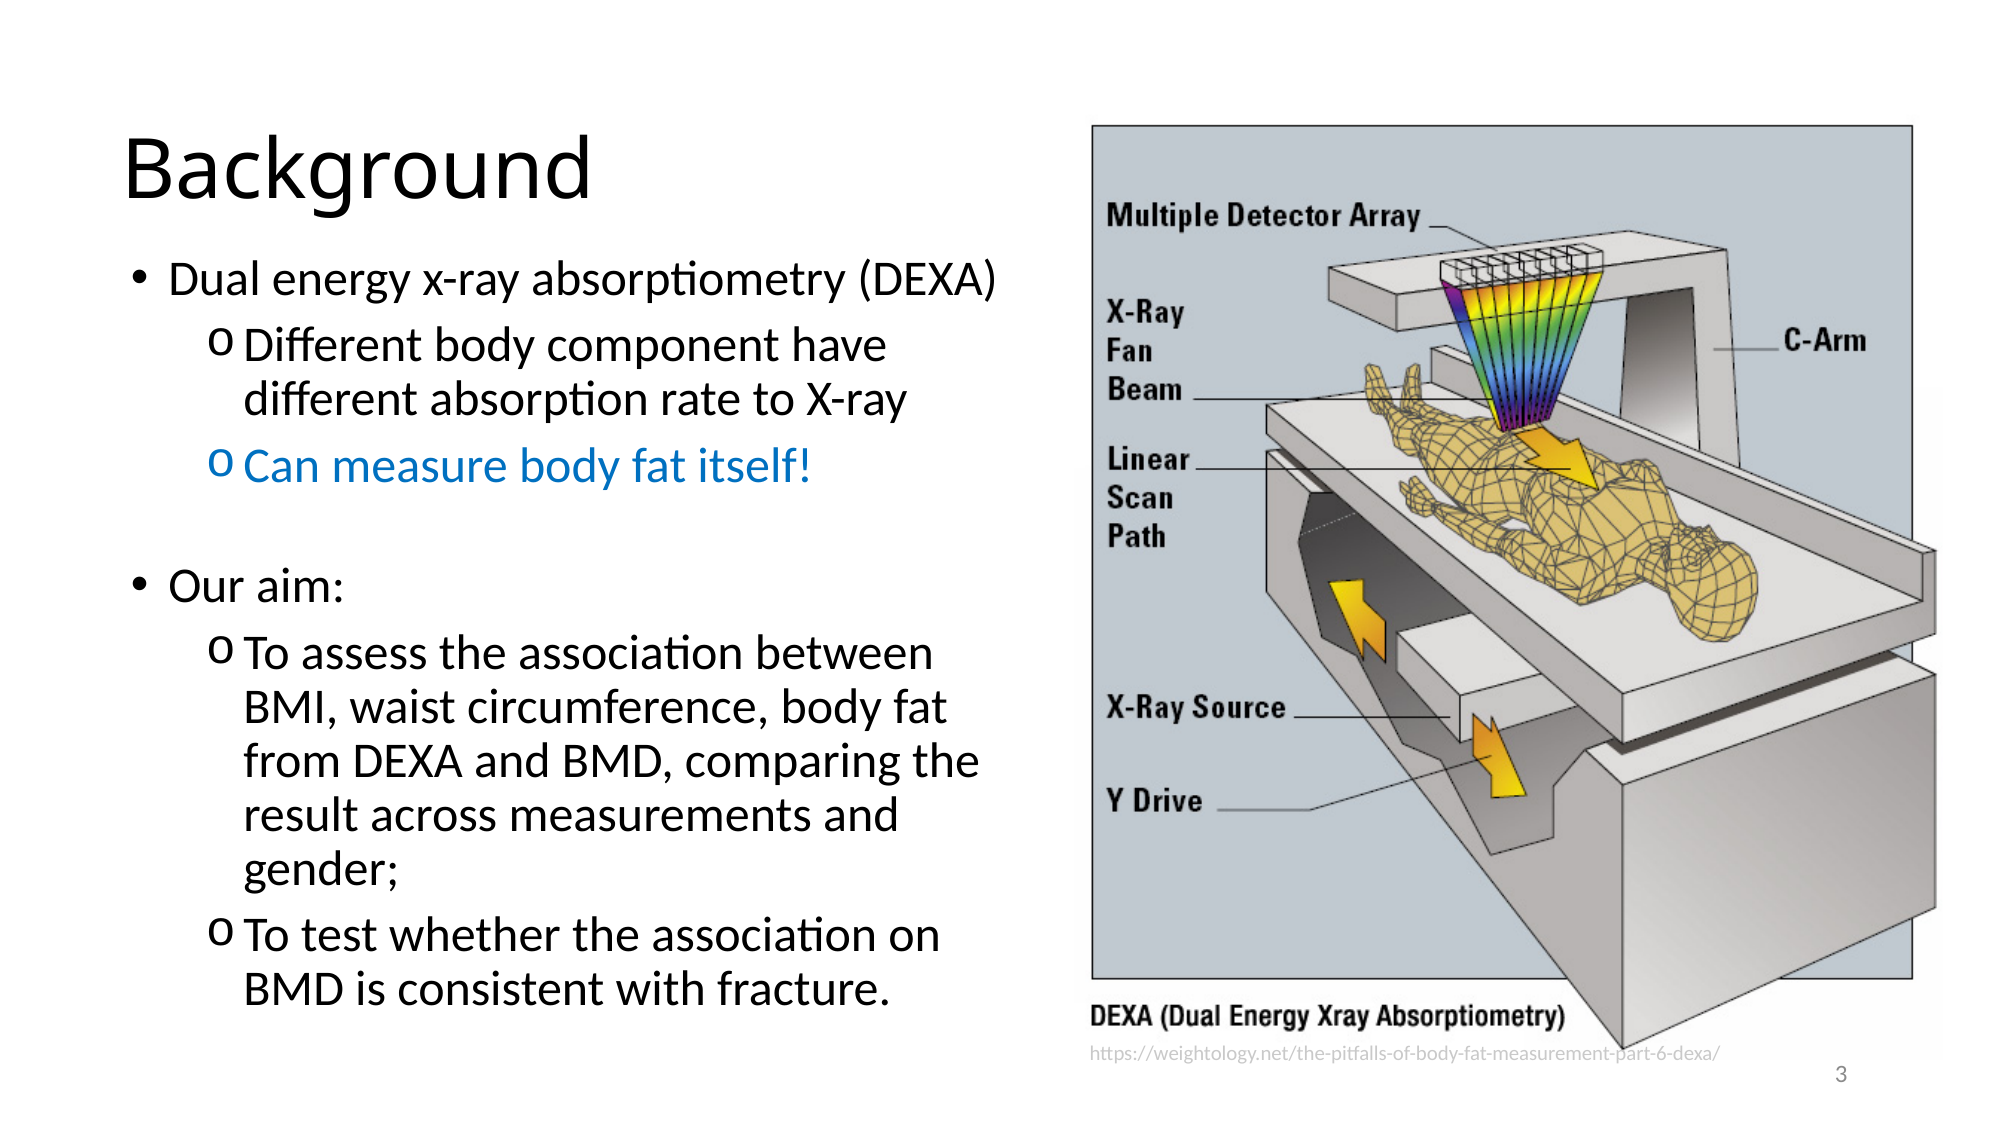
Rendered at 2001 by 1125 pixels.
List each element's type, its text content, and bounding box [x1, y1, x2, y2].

text_box https://weightology.net/the-pitfalls-of-body-fat-measurement-part-6-dexa/ [1074, 1060, 1755, 1072]
title Background [106, 82, 948, 244]
slide_number 3 [1412, 1060, 1863, 1103]
text_box Dual energy x-ray absorptiometry (DEXA) Different body component have different absorption rate to X-ray Can measure body fat itself! Our aim: To assess the association between BMI, waist circumference, body fat from DEXA and BMD, comparing the result across measurements and gender; To test whether the association on BMD is consistent with fracture. [106, 244, 1053, 1043]
picture [1074, 103, 1943, 1060]
